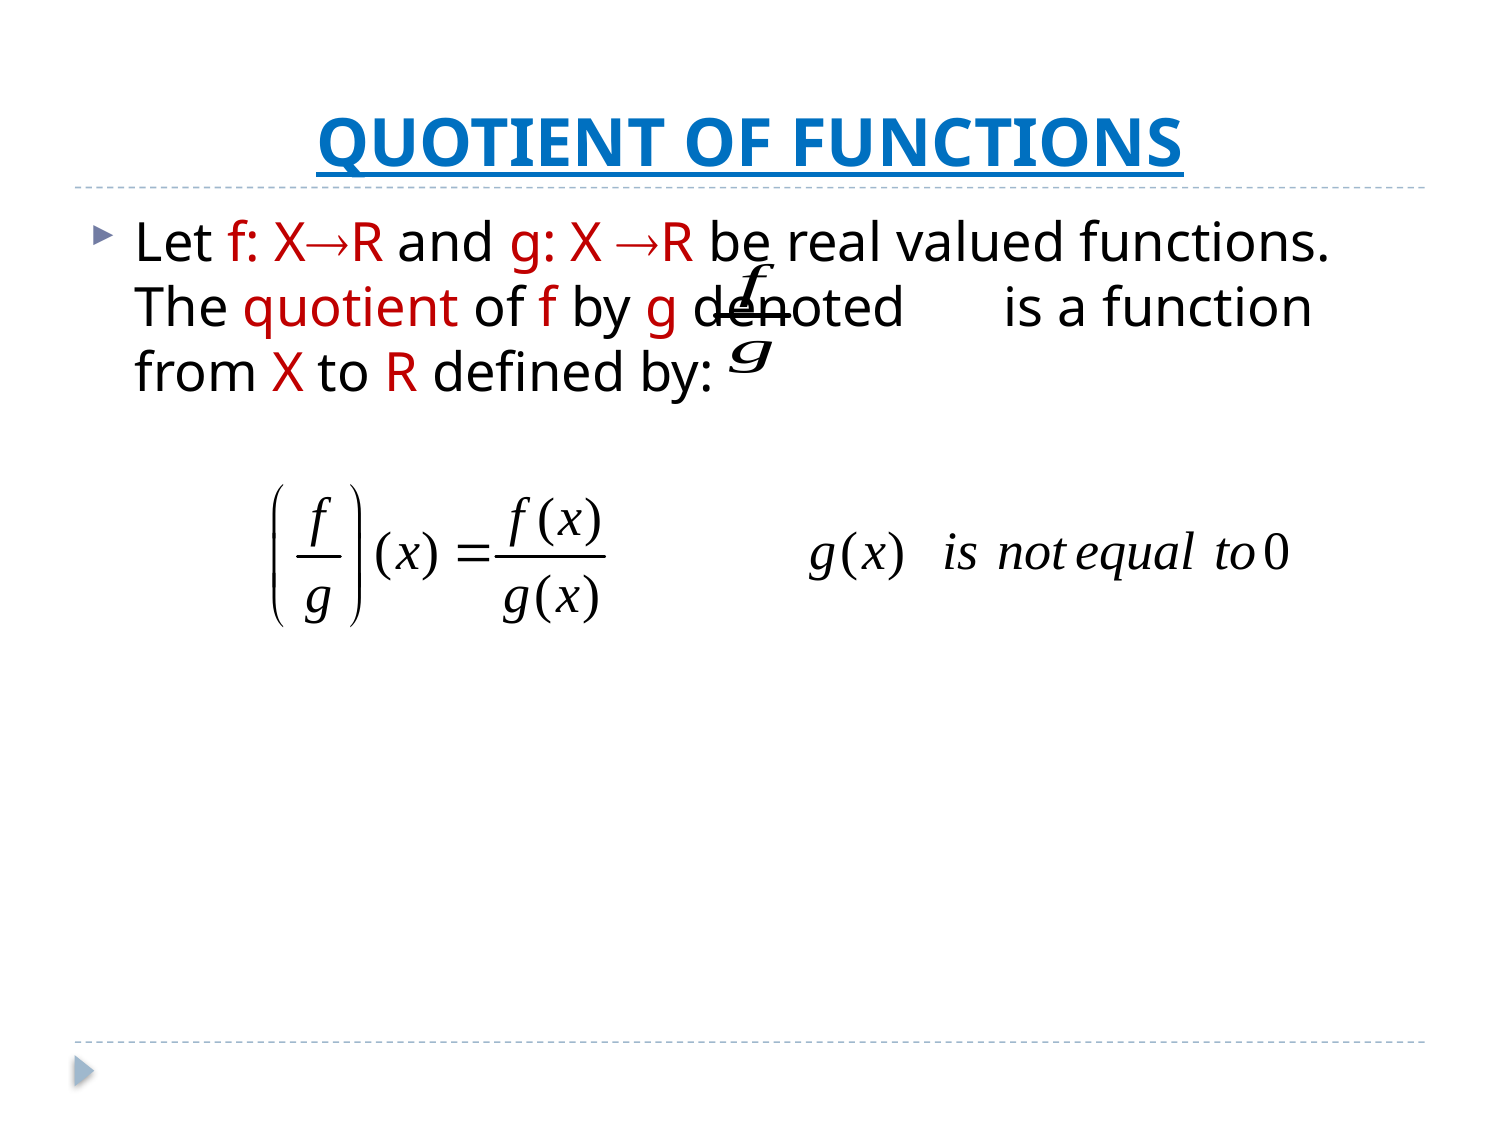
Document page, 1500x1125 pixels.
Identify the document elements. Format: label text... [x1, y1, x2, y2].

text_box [261, 474, 1301, 638]
title QUOTIENT OF FUNCTIONS [75, 24, 1425, 188]
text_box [699, 252, 808, 383]
list Let f: XR and g: X R be real valued functions. The quotient of f by g denoted is a function from X to R defined by: [75, 200, 1425, 1010]
